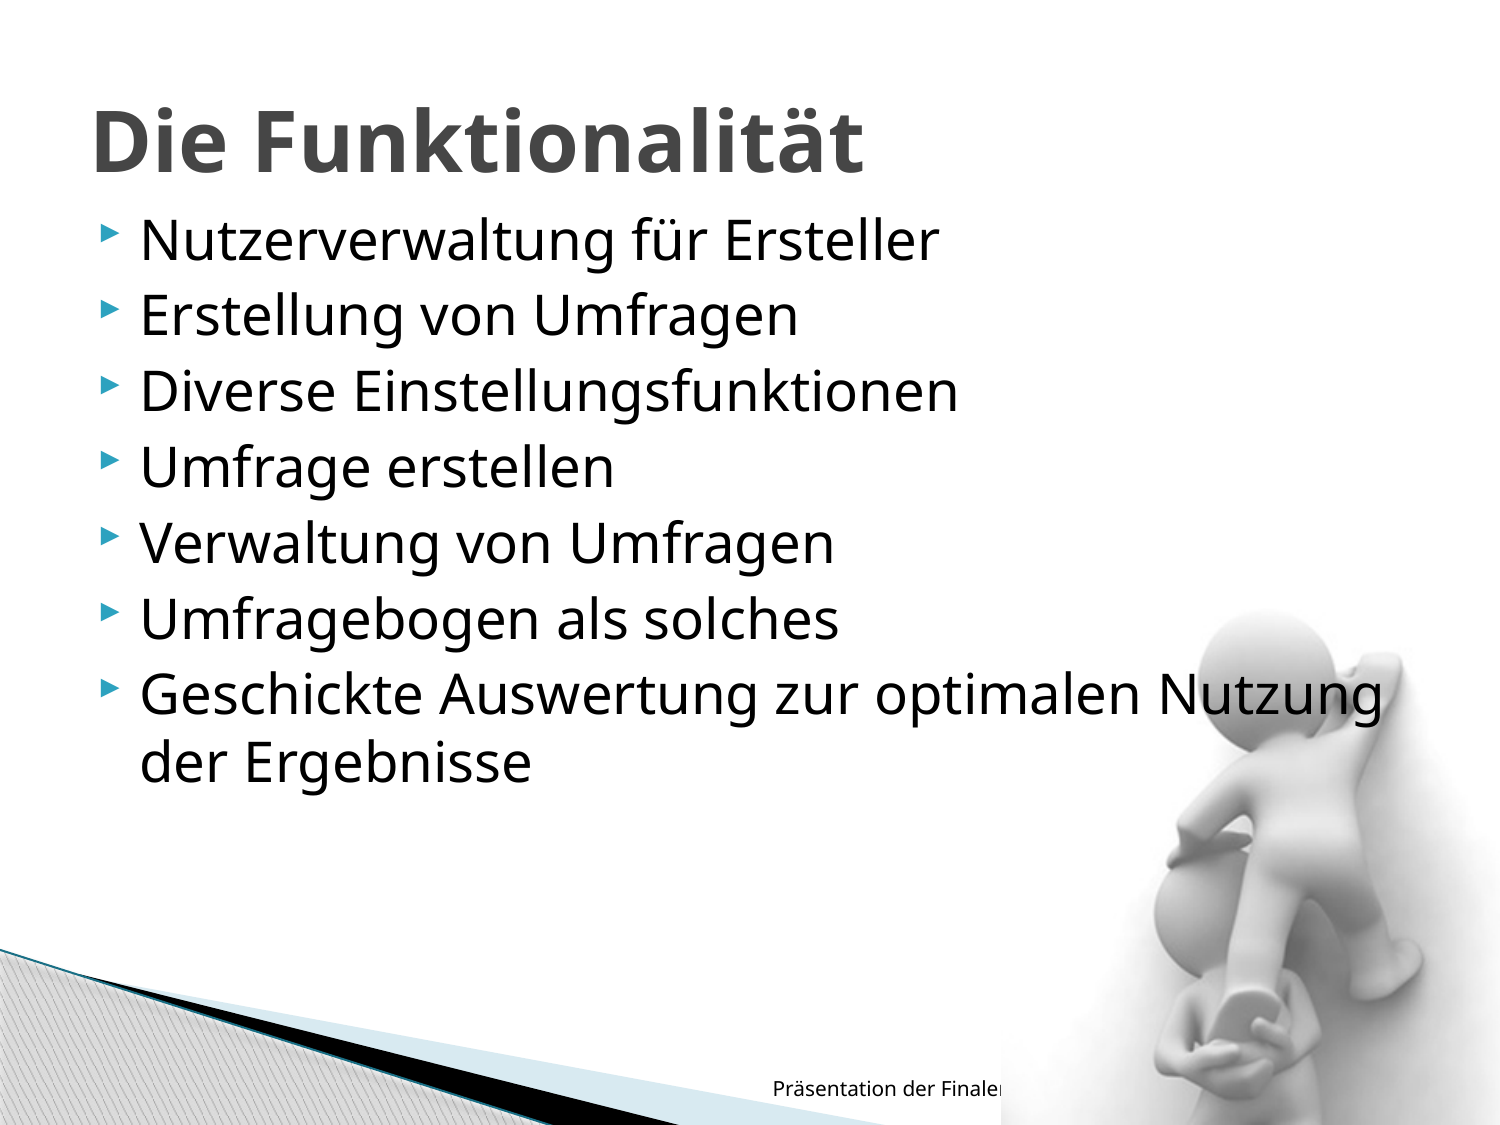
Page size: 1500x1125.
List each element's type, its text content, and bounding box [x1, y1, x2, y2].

list Nutzerverwaltung für Ersteller Erstellung von Umfragen Diverse Einstellungsfunktionen Umfrage erstellen Verwaltung von Umfragen Umfragebogen als solches Geschickte Auswertung zur optimalen Nutzung der Ergebnisse [64, 196, 1415, 929]
title Die Funktionalität [75, 45, 1425, 233]
footer Präsentation der Finalen Version [718, 1051, 995, 1112]
picture [1000, 601, 1500, 1125]
